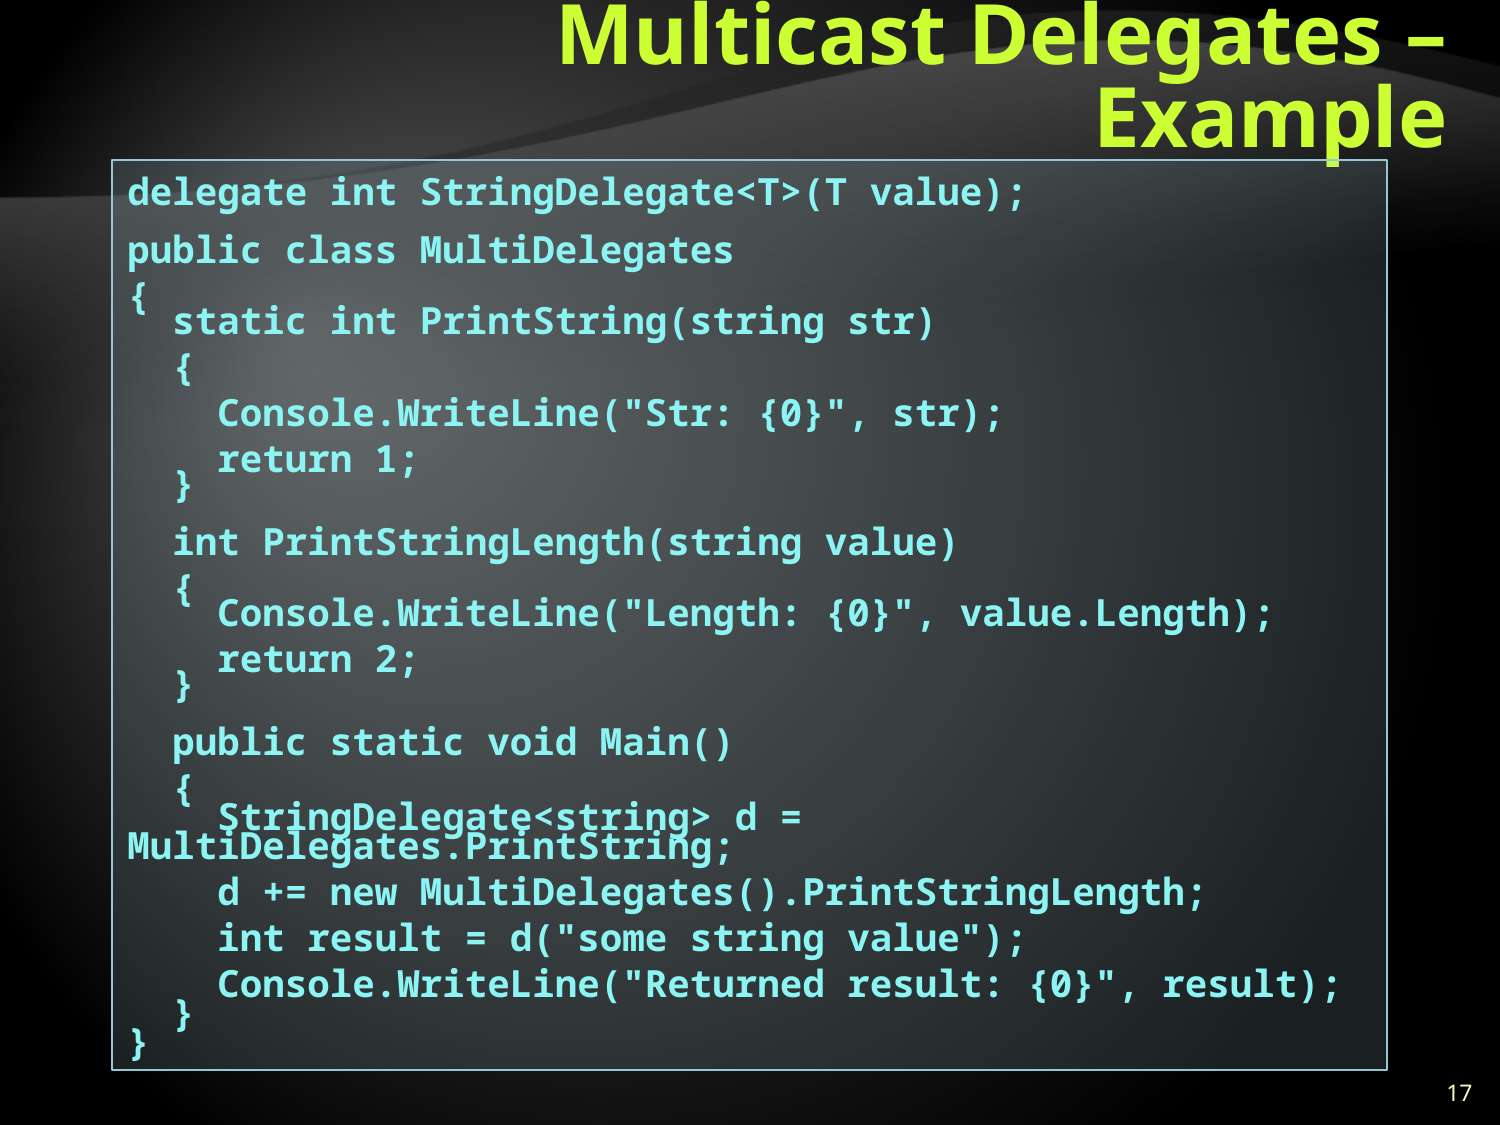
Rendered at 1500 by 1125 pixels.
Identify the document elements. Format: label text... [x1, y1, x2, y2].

title Multicast Delegates – Example [300, 12, 1463, 150]
picture [0, 0, 1500, 1125]
text_box delegate int StringDelegate<T>(T value); public class MultiDelegates { static int PrintString(string str) { Console.WriteLine("Str: {0}", str); return 1; } int PrintStringLength(string value) { Console.WriteLine("Length: {0}", value.Length); return 2; } public static void Main() { StringDelegate<string> d = MultiDelegates.PrintString; d += new MultiDelegates().PrintStringLength; int result = d("some string value"); Console.WriteLine("Returned result: {0}", result); } } [112, 159, 1388, 1071]
slide_number 17 [1412, 1074, 1488, 1113]
